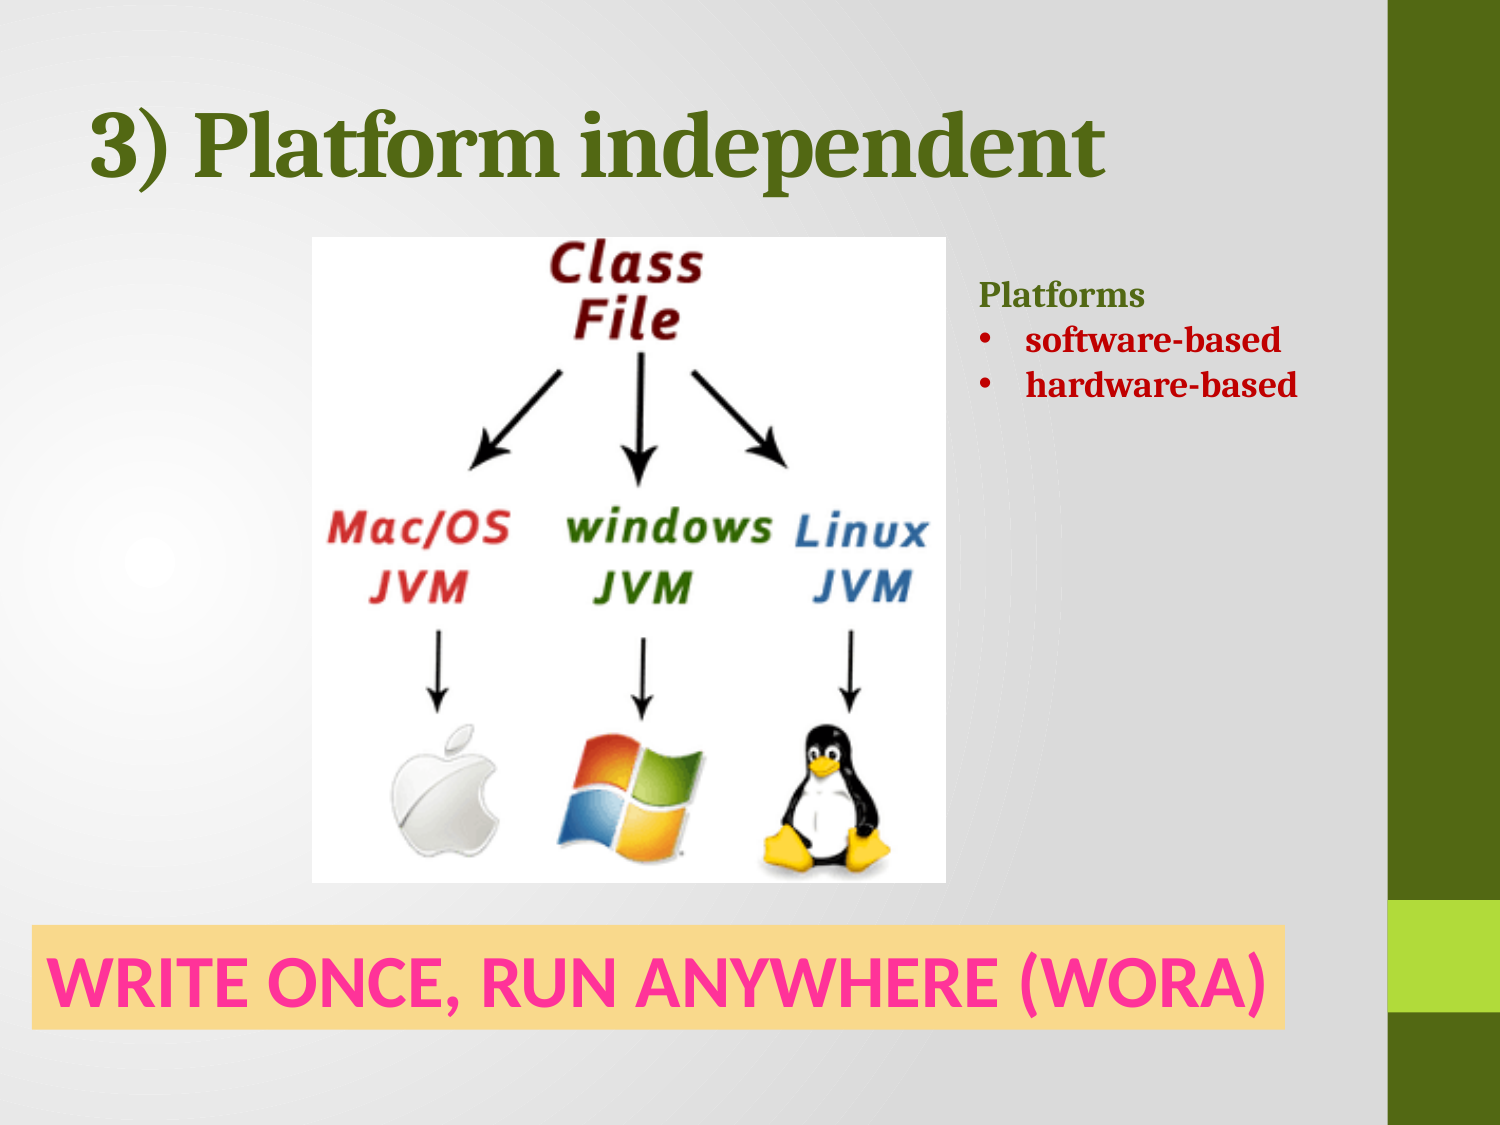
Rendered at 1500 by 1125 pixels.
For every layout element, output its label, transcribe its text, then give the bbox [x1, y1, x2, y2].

title 3) Platform independent [75, 45, 1325, 233]
text_box Platforms software-based hardware-based [963, 262, 1323, 413]
text_box WRITE ONCE, RUN ANYWHERE (WORA) [31, 924, 1285, 1030]
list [311, 236, 946, 884]
